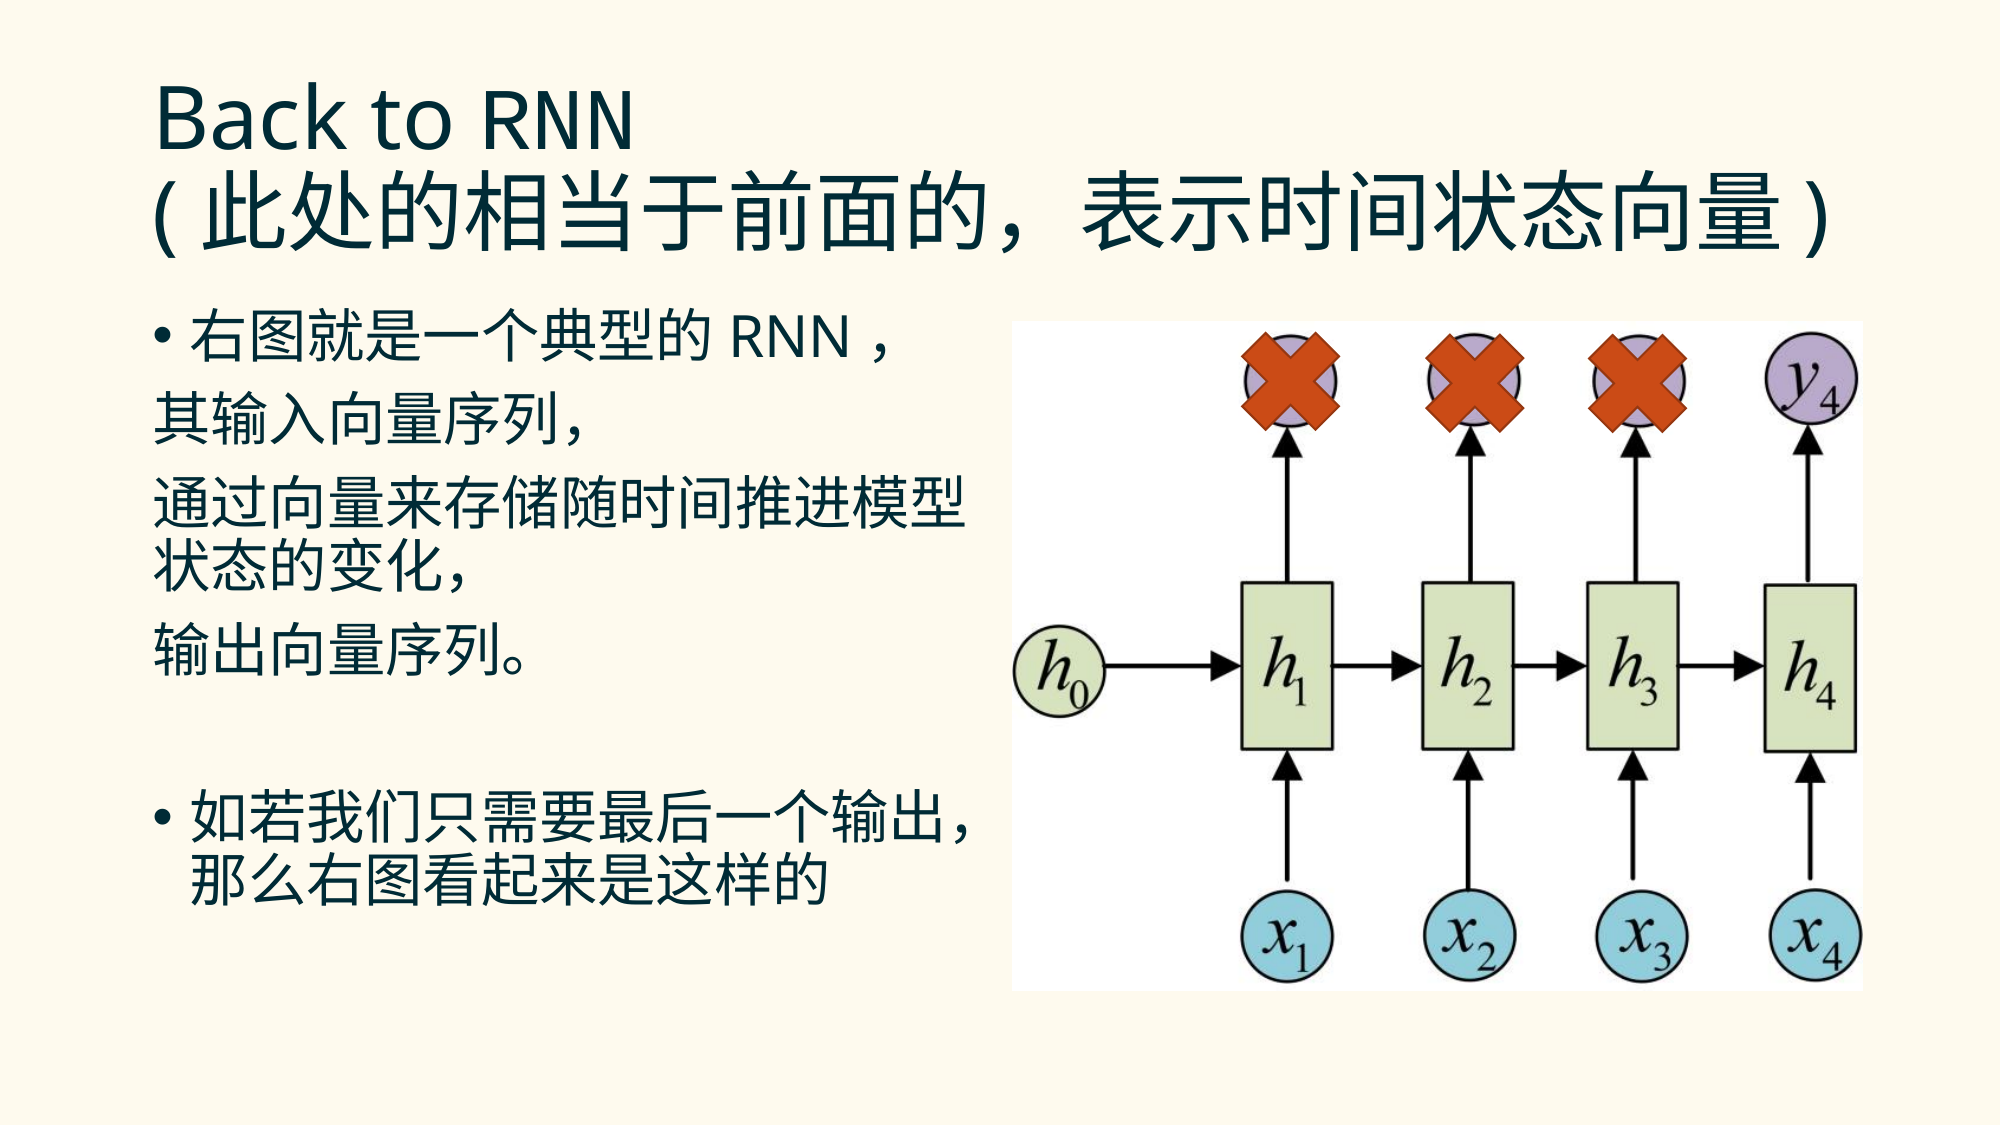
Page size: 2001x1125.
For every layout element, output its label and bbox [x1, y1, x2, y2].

list [1012, 321, 1863, 992]
